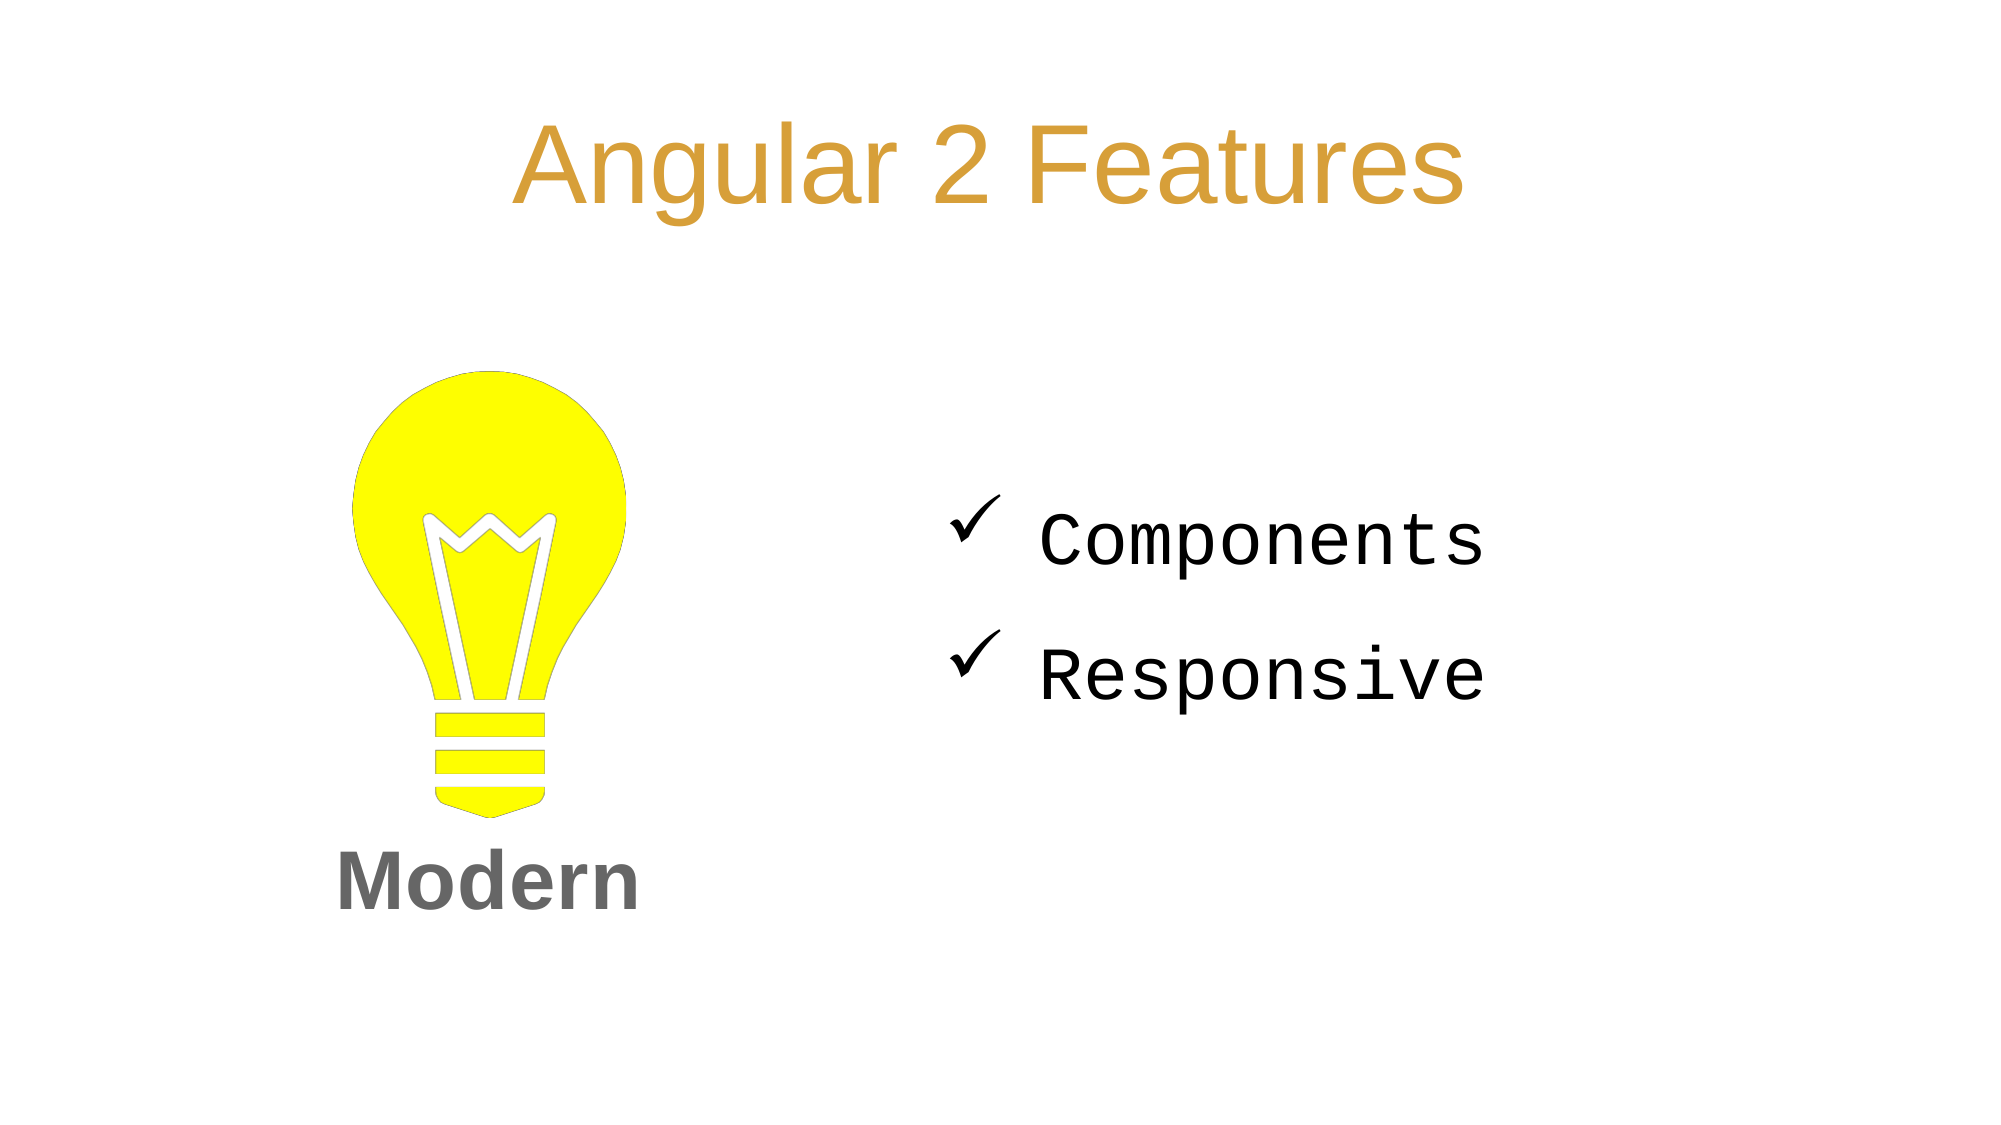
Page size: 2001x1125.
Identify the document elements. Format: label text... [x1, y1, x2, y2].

title Angular 2 Features [510, 88, 1471, 279]
text_box Components Responsive Modern [332, 442, 1491, 927]
text_box [352, 371, 627, 818]
